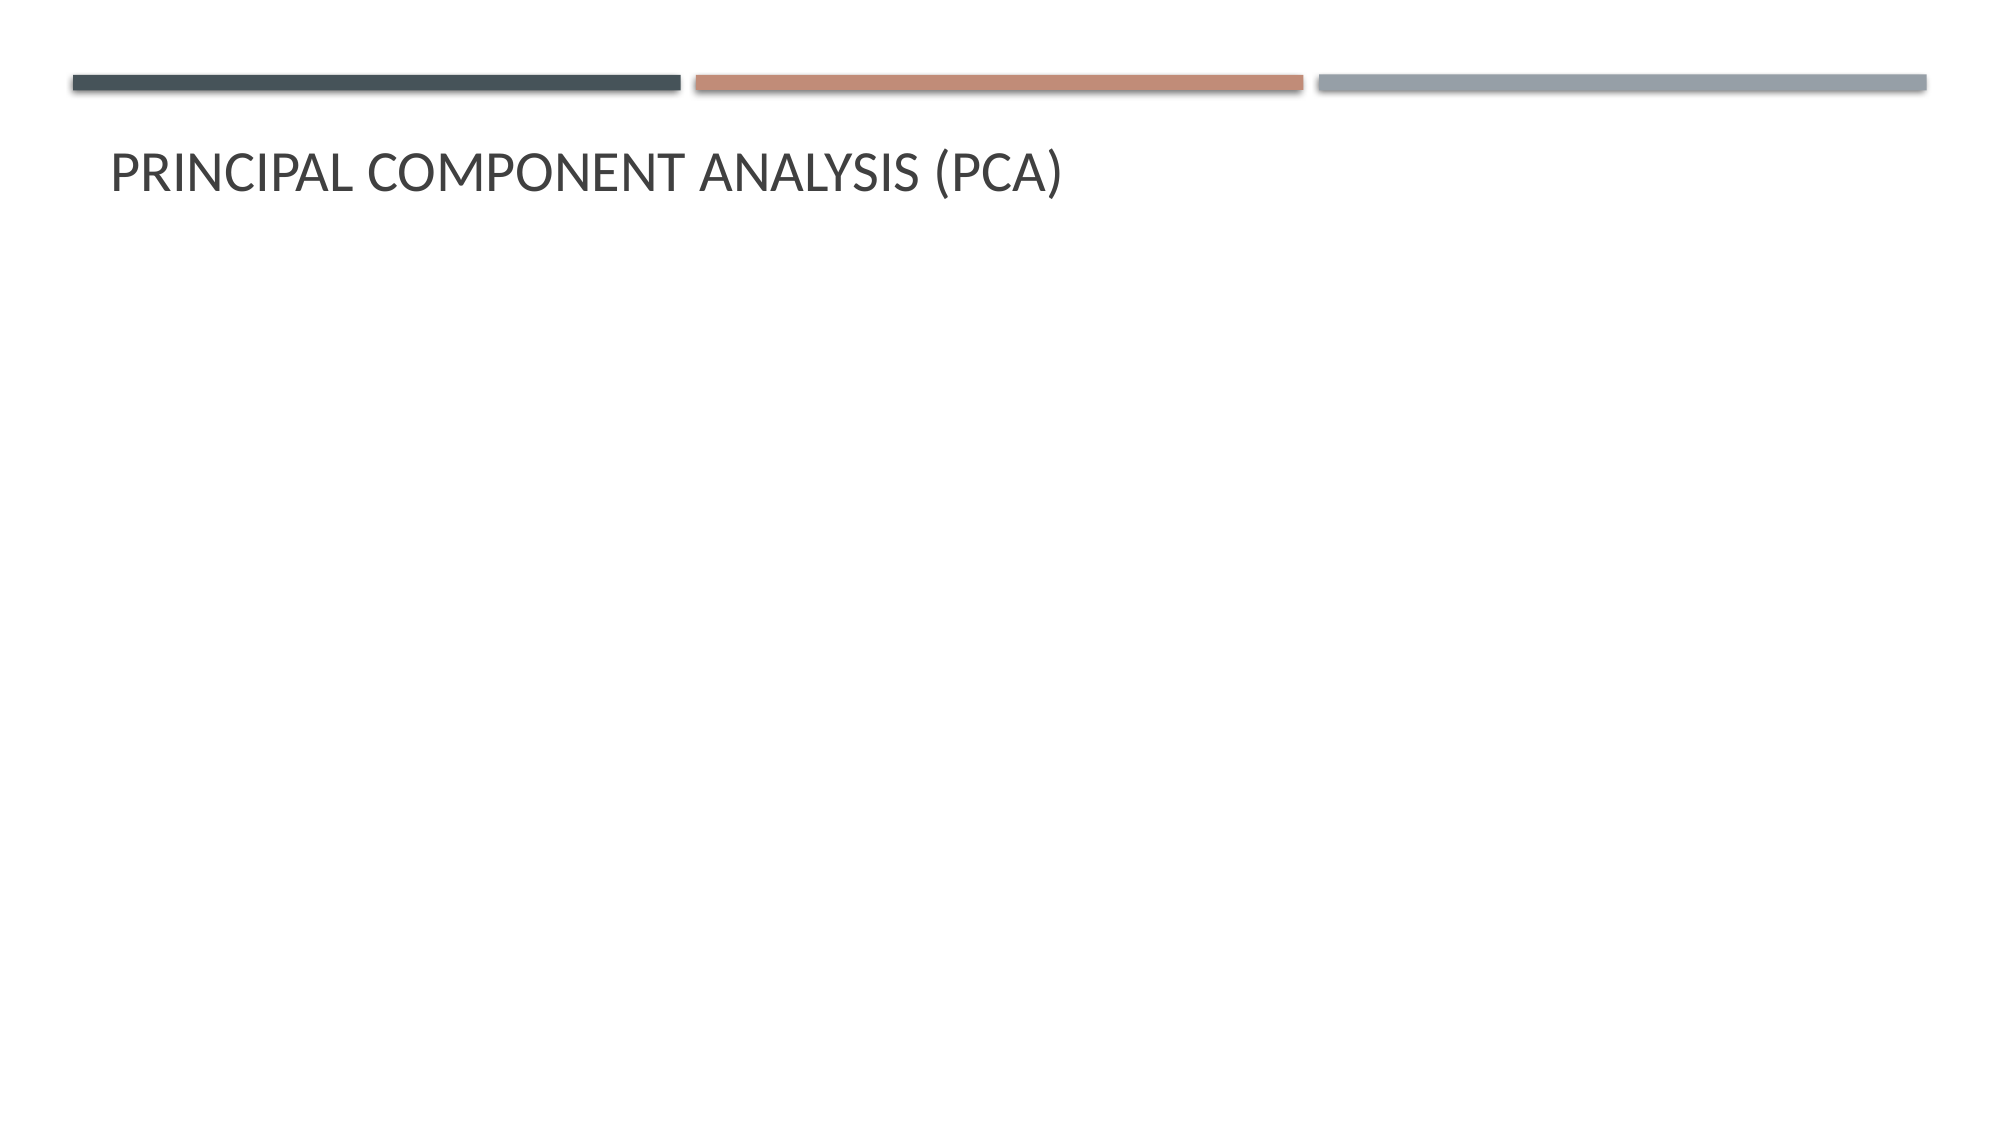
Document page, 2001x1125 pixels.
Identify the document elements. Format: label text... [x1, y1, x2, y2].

title Principal component analysis (pca) [95, 115, 1905, 211]
